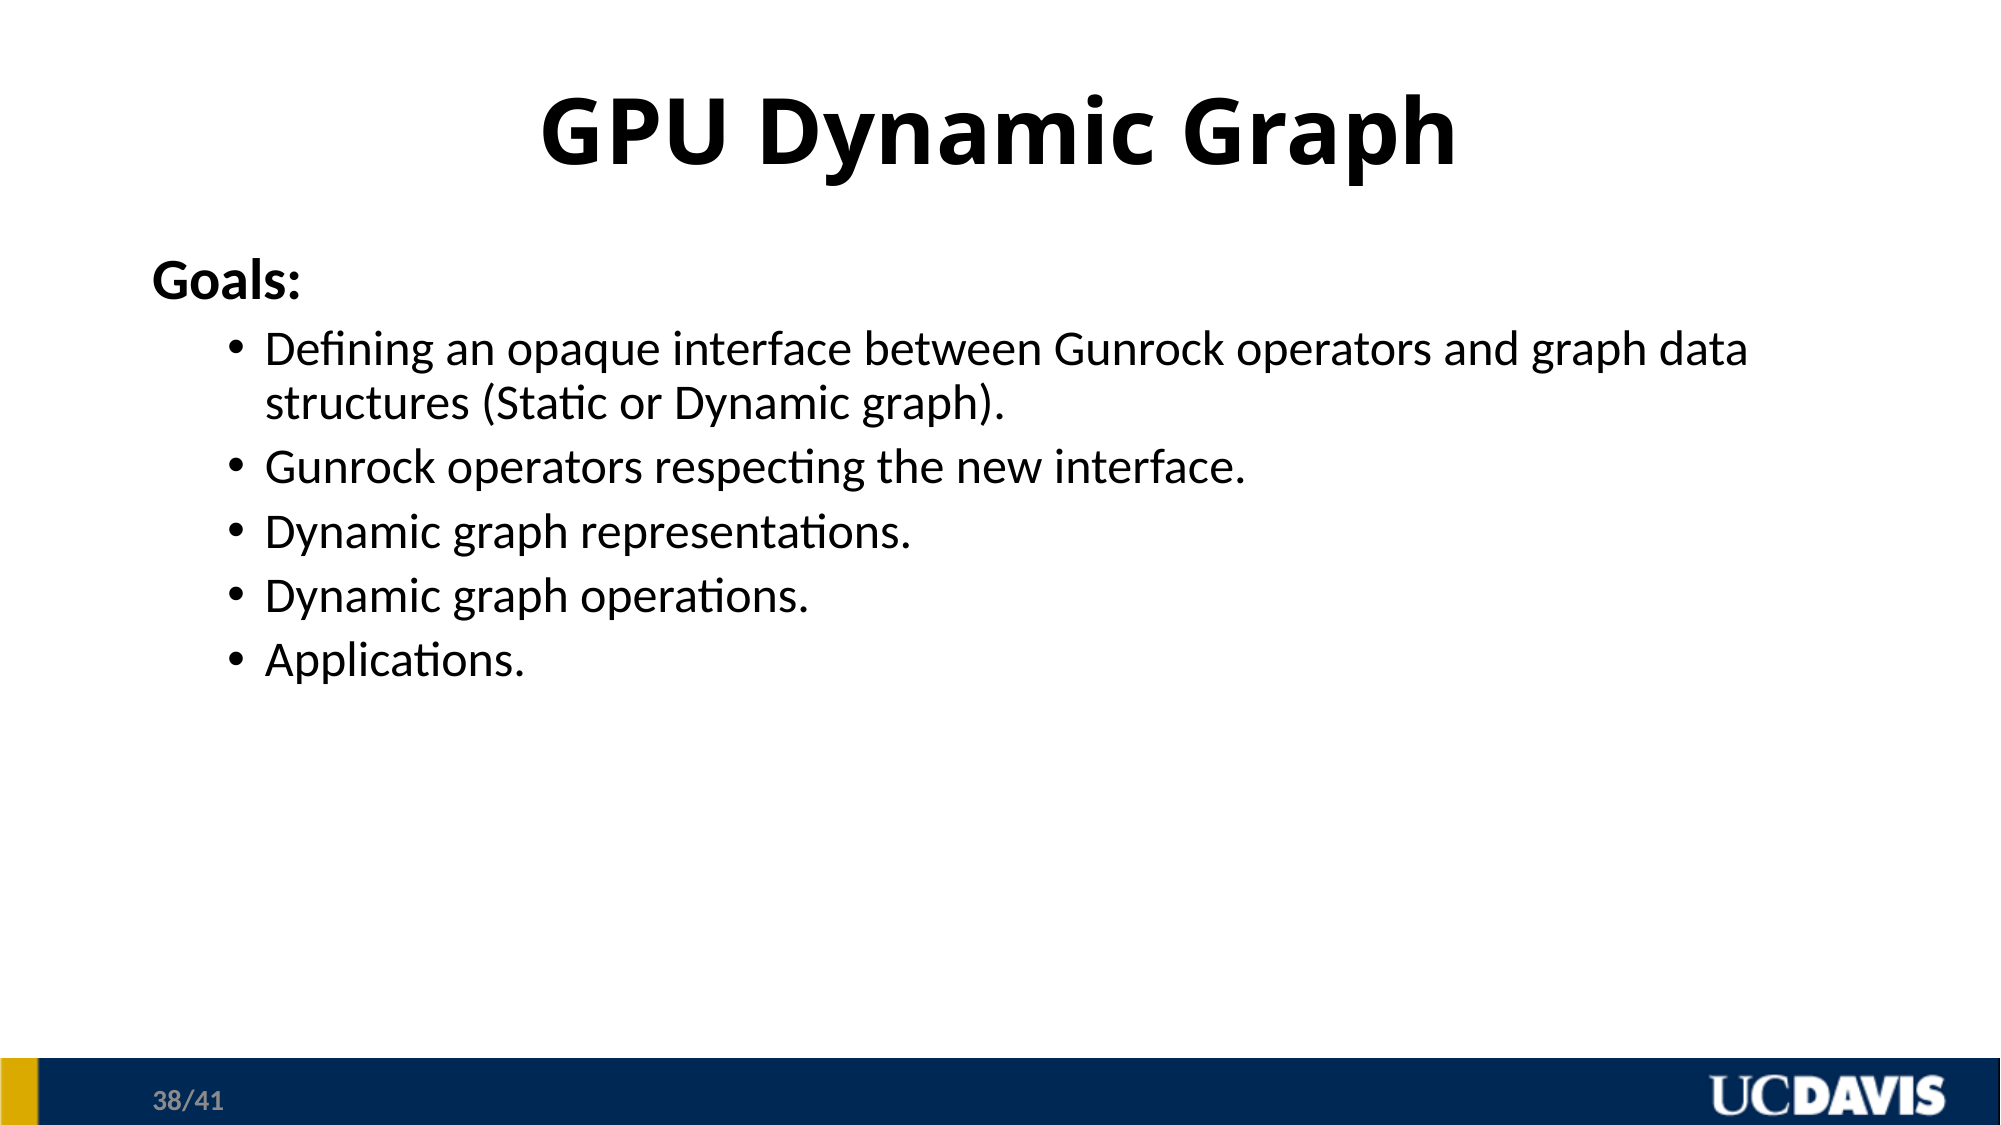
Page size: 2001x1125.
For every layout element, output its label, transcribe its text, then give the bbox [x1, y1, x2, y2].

list Goals: Defining an opaque interface between Gunrock operators and graph data structures (Static or Dynamic graph). Gunrock operators respecting the new interface. Dynamic graph representations. Dynamic graph operations. Applications. [137, 241, 1863, 1014]
slide_number 38/41 [137, 1068, 588, 1125]
title GPU Dynamic Graph [137, 59, 1863, 210]
picture [0, 1058, 2000, 1125]
